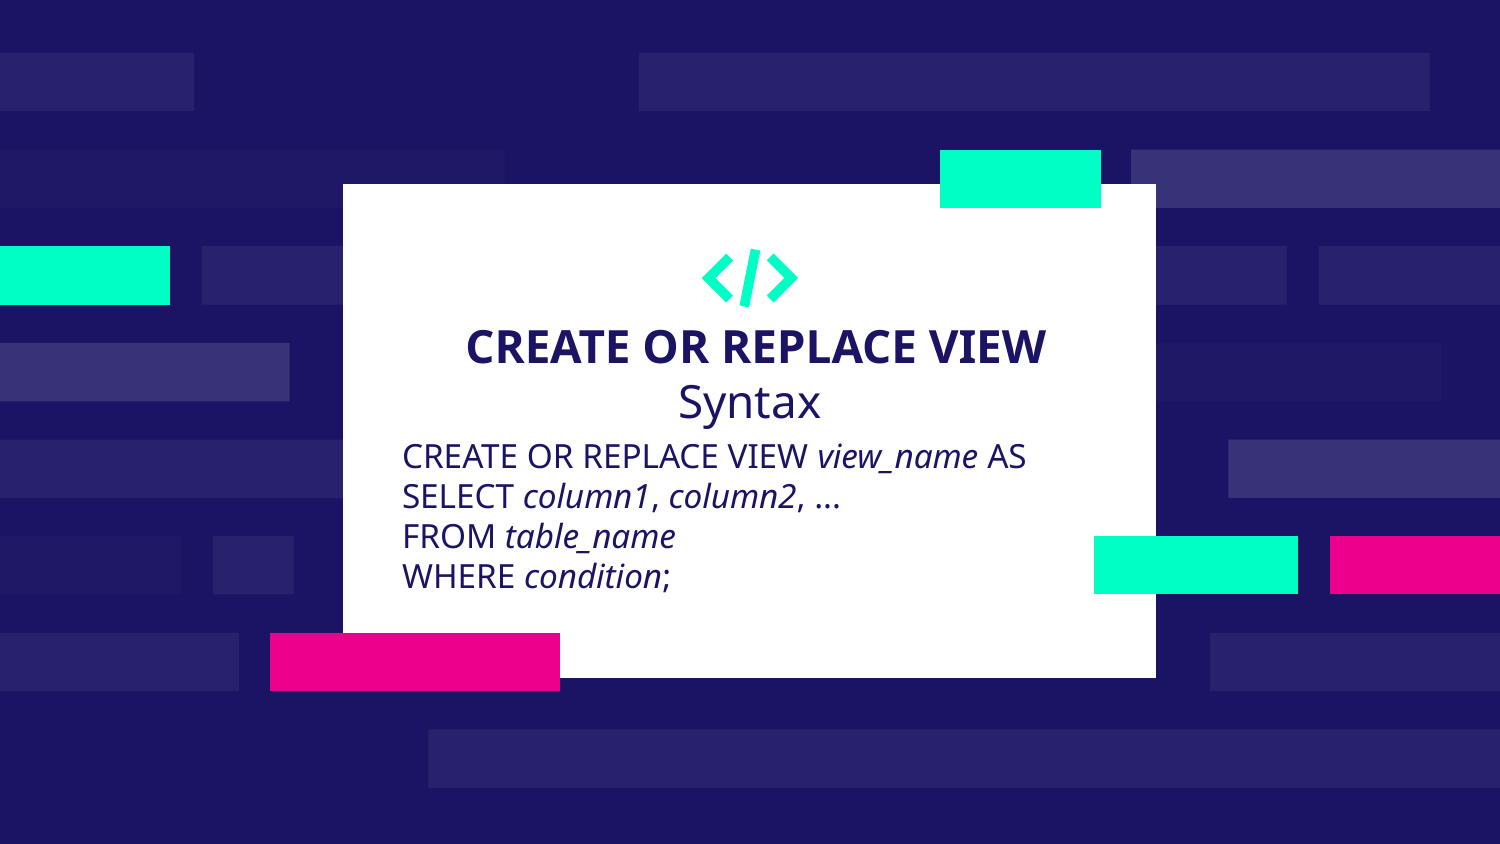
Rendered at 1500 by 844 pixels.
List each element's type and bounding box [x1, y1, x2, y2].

subtitle [386, 394, 1141, 636]
title [413, 317, 1087, 384]
